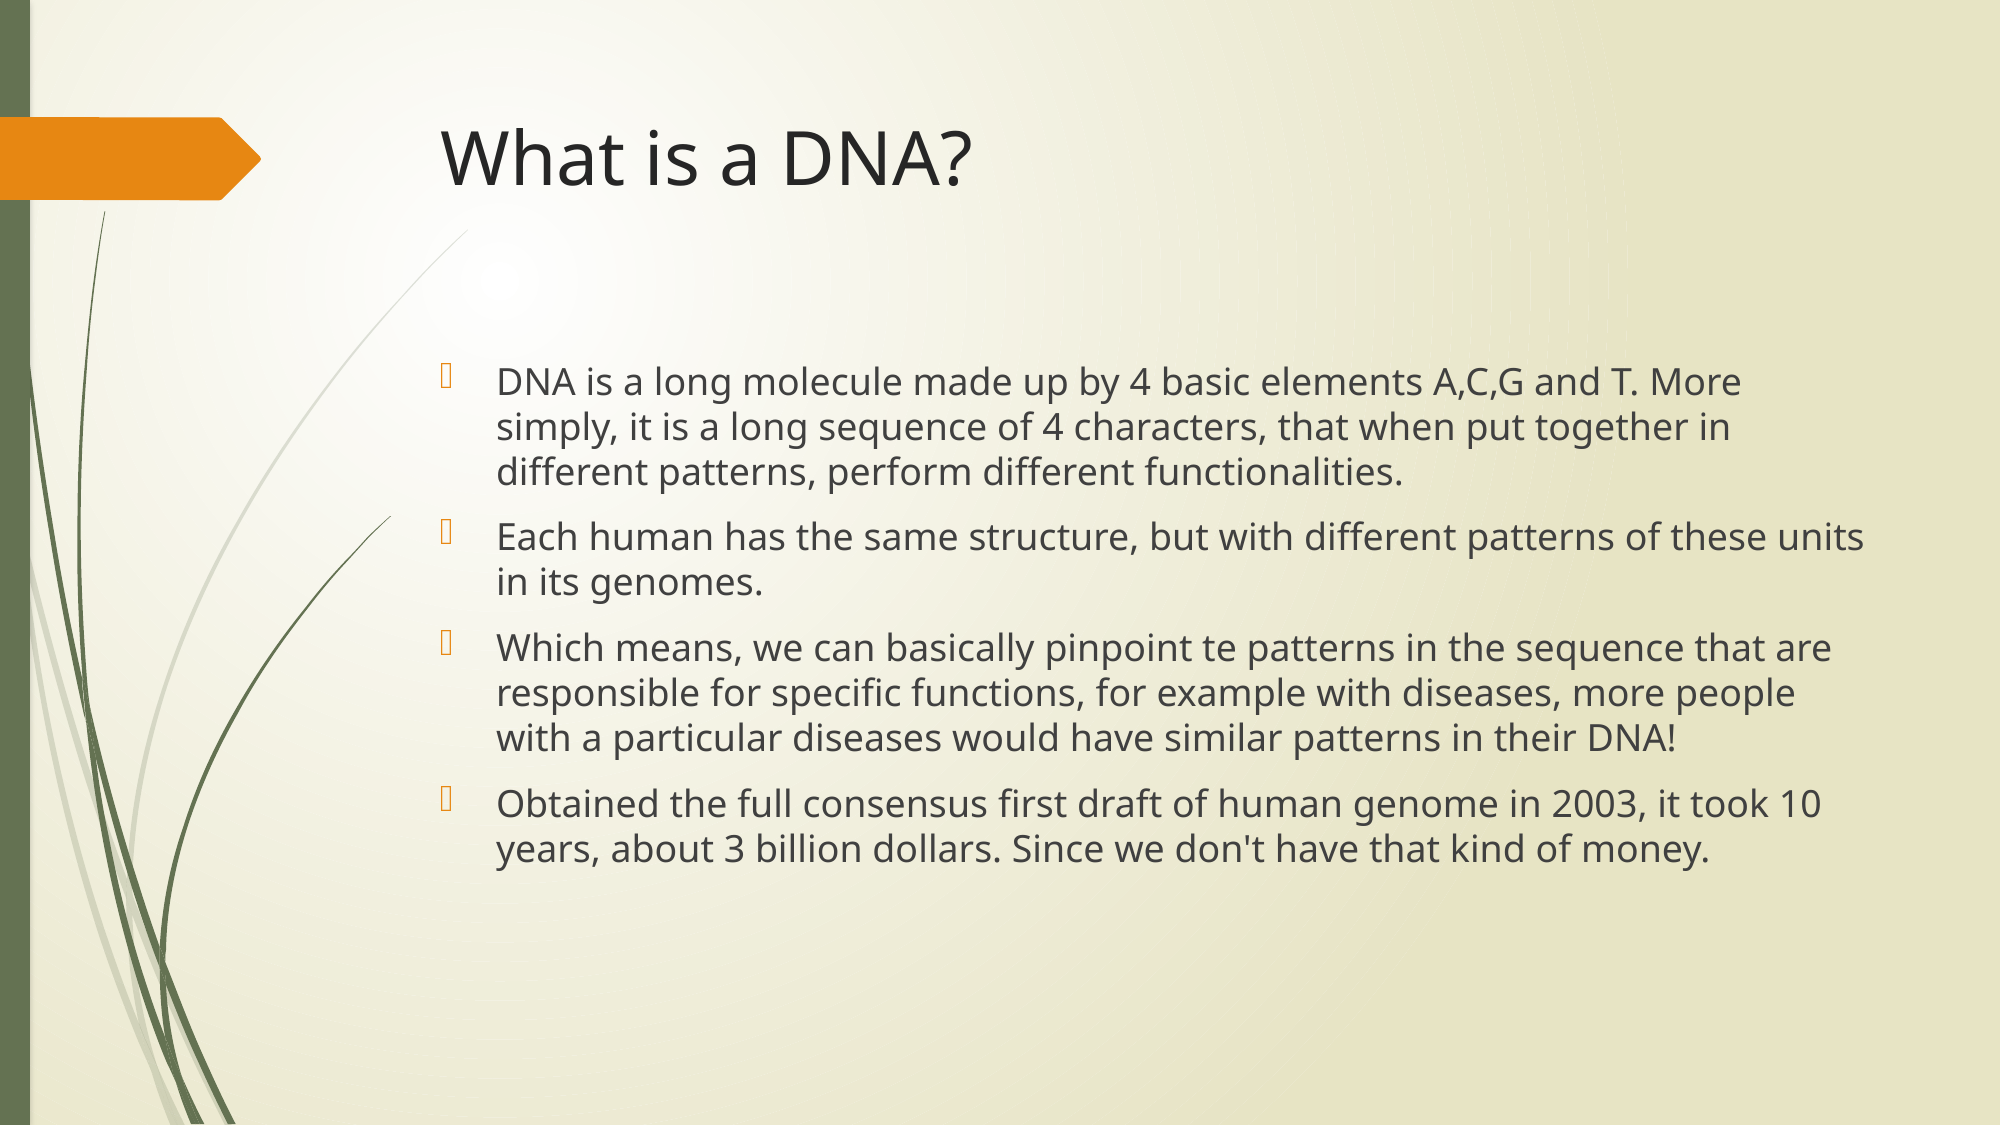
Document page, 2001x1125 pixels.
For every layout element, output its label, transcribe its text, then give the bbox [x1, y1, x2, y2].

list DNA is a long molecule made up by 4 basic elements A,C,G and T. More simply, it is a long sequence of 4 characters, that when put together in different patterns, perform different functionalities. Each human has the same structure, but with different patterns of these units in its genomes. Which means, we can basically pinpoint te patterns in the sequence that are responsible for specific functions, for example with diseases, more people with a particular diseases would have similar patterns in their DNA! Obtained the full consensus first draft of human genome in 2003, it took 10 years, about 3 billion dollars. Since we don't have that kind of money. [424, 350, 1888, 970]
title What is a DNA? [425, 102, 1888, 313]
